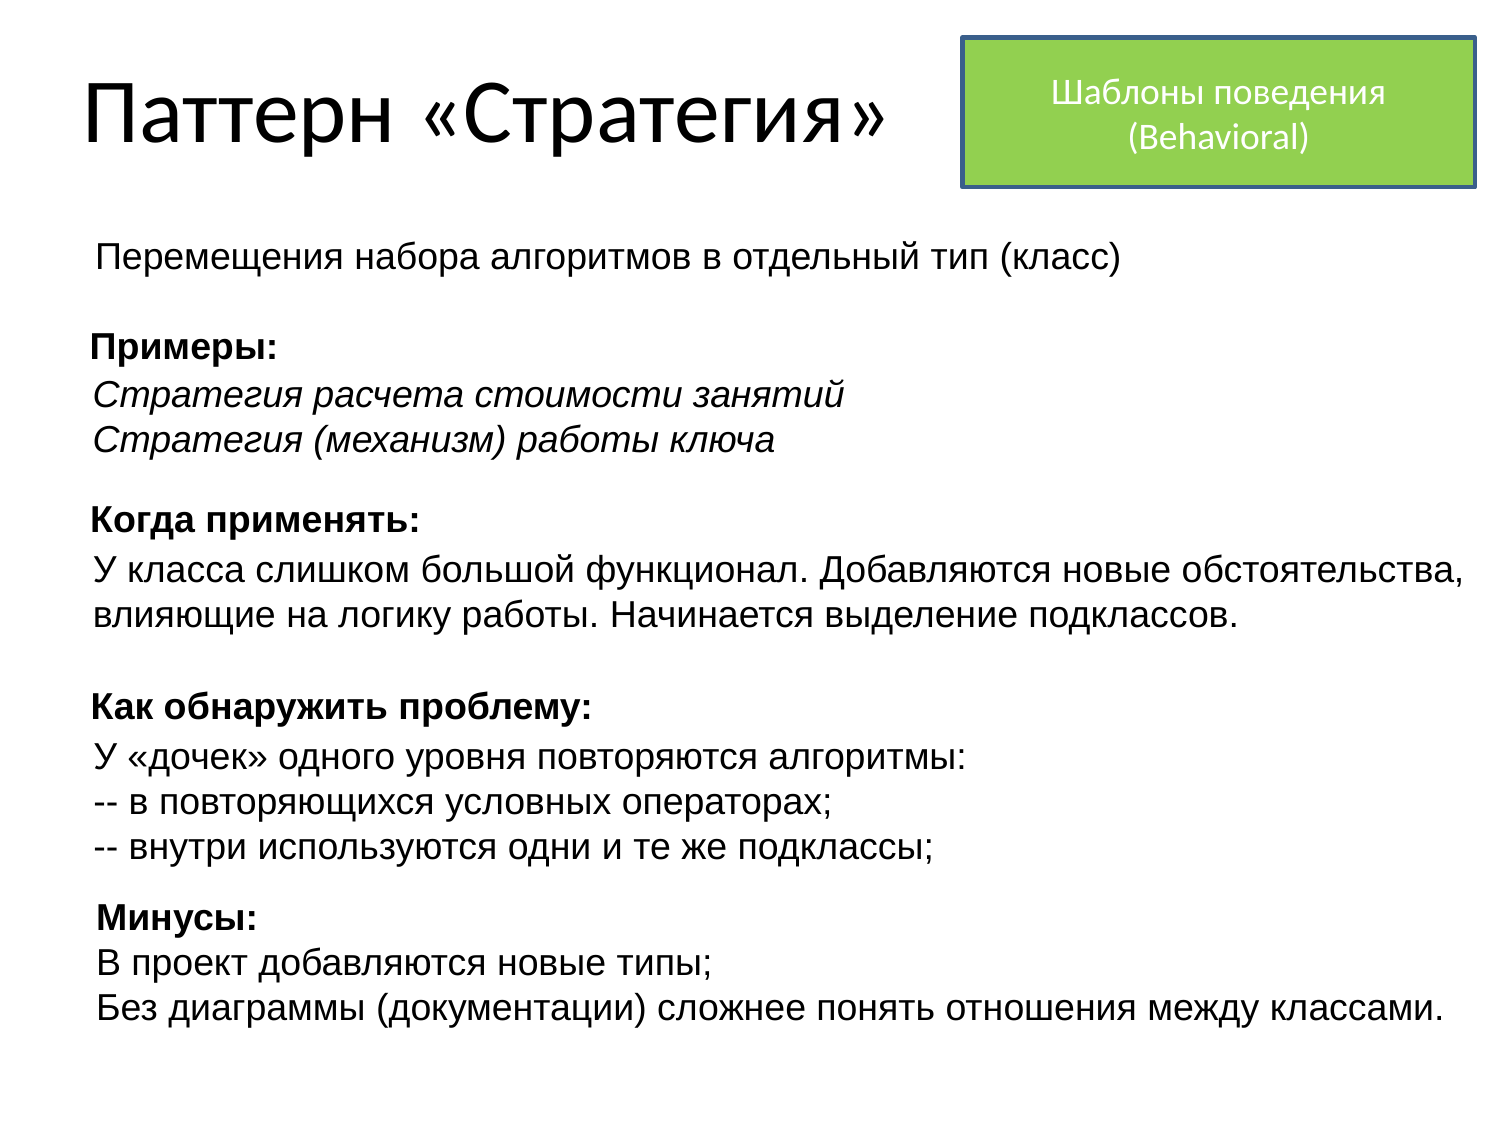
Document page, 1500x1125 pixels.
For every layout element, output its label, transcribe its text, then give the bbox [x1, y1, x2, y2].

text_box Когда применять: [75, 487, 437, 548]
text_box Как обнаружить проблему: [75, 674, 608, 735]
text_box У класса слишком большой функционал. Добавляются новые обстоятельства, влияющие на логику работы. Начинается выделение подклассов. [78, 537, 1481, 643]
text_box Шаблоны поведения (Behavioral) [960, 35, 1477, 189]
text_box Перемещения набора алгоритмов в отдельный тип (класс) [80, 224, 1138, 285]
text_box У «дочек» одного уровня повторяются алгоритмы: -- в повторяющихся условных операторах; -- внутри используются одни и те же подклассы; [78, 724, 983, 875]
text_box Стратегия расчета стоимости занятий Стратегия (механизм) работы ключа [77, 362, 860, 468]
title Паттерн «Стратегия» [0, 12, 1163, 201]
text_box Минусы: В проект добавляются новые типы; Без диаграммы (документации) сложнее понять отношения между классами. [81, 886, 1461, 1036]
text_box Примеры: [74, 314, 294, 375]
